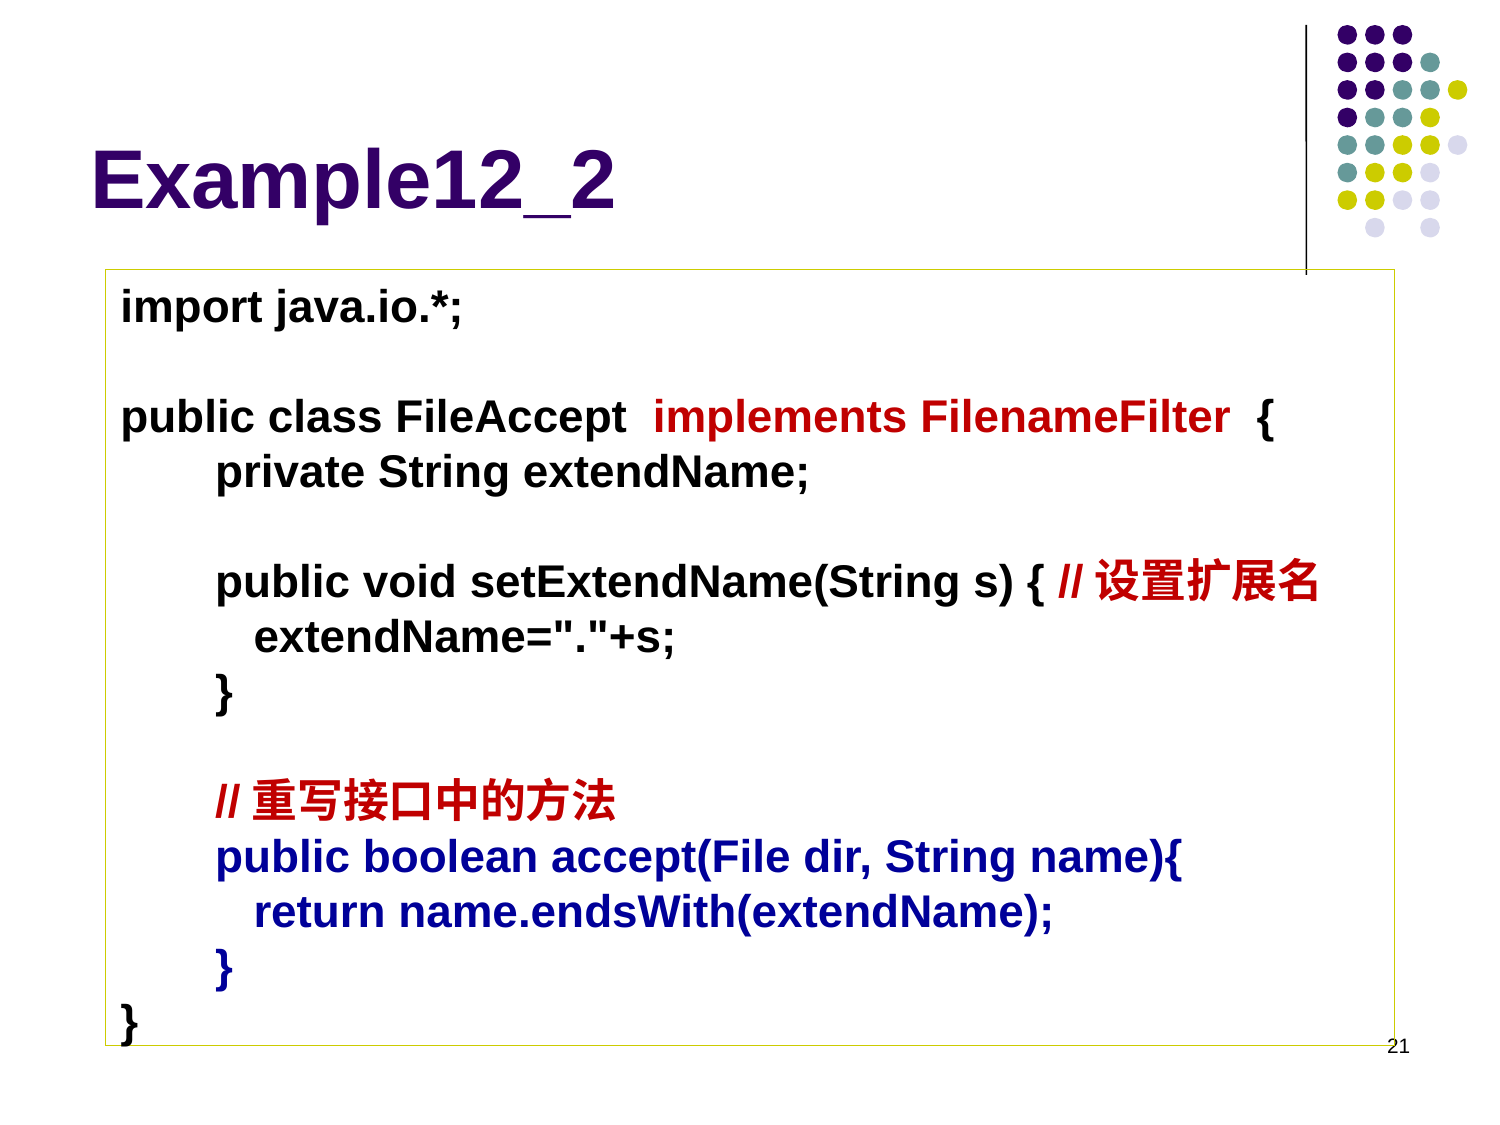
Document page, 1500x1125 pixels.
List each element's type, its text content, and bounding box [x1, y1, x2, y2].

slide_number 21 [1074, 1024, 1426, 1101]
list import java.io.*; public class FileAccept implements FilenameFilter { private String extendName; public void setExtendName(String s) { //设置扩展名 extendName="."+s; } //重写接口中的方法 public boolean accept(File dir, String name){ return name.endsWith(extendName); } } [105, 269, 1395, 1046]
title Example12_2 [74, 19, 1313, 233]
